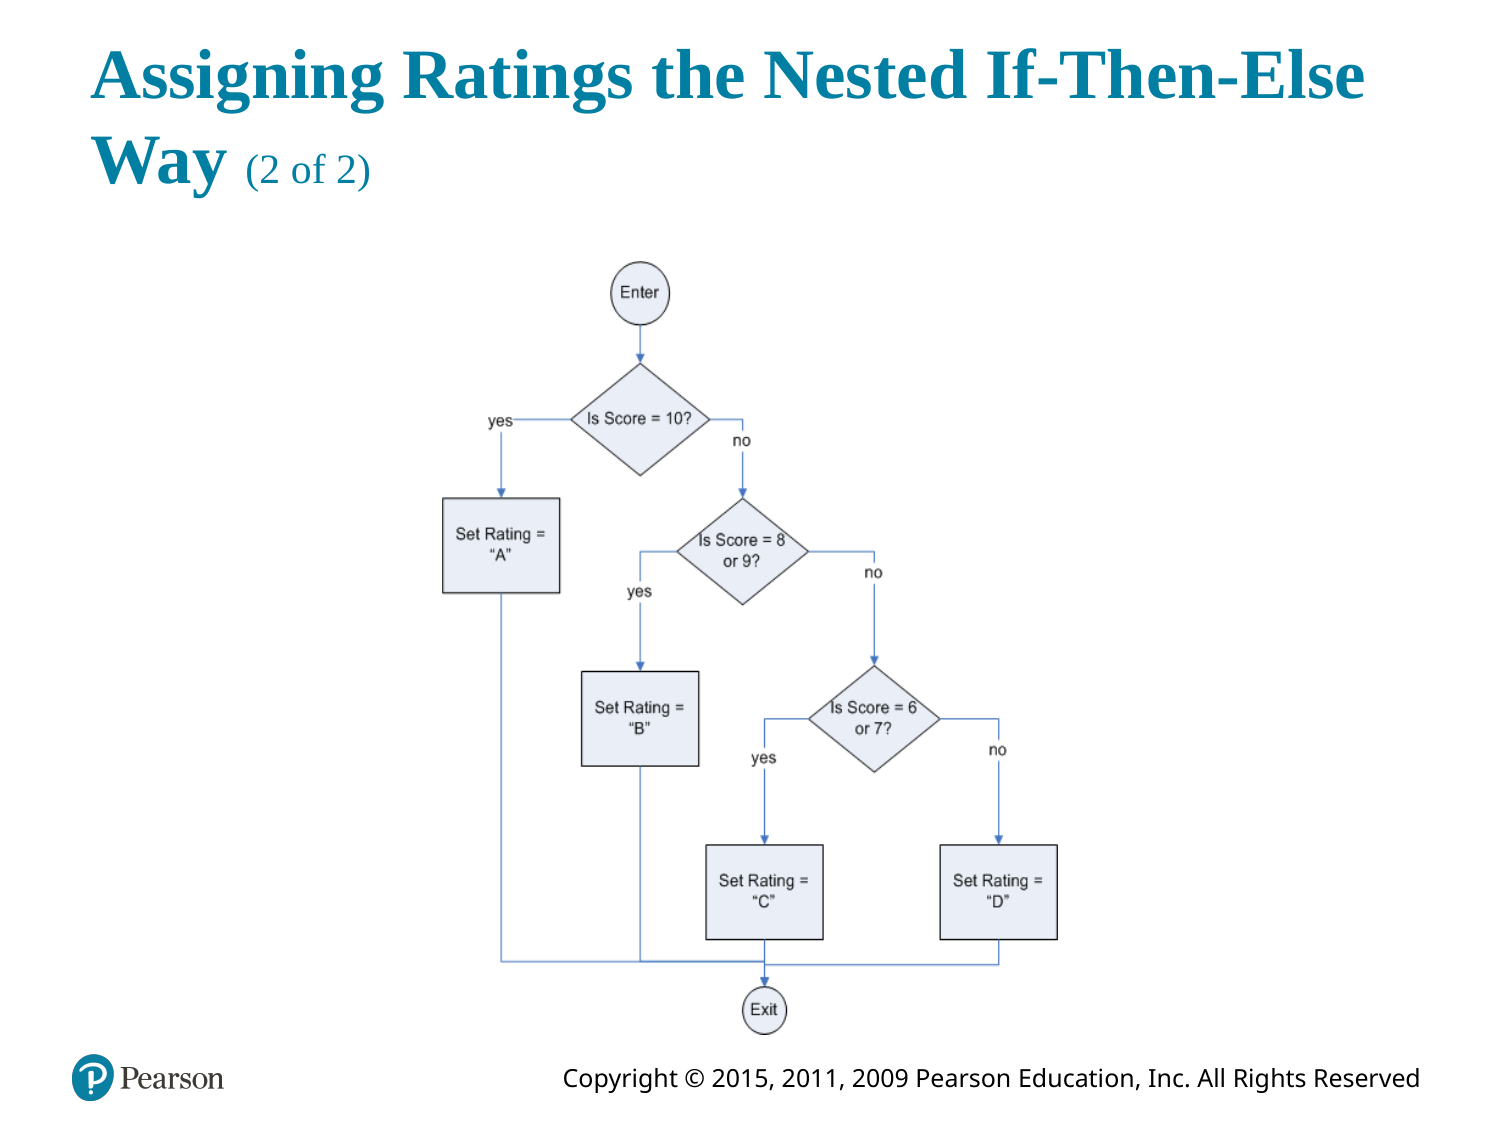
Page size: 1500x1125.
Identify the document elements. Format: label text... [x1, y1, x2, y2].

picture [72, 1087, 83, 1101]
picture [72, 1054, 88, 1070]
picture [80, 1063, 106, 1088]
picture [442, 261, 1058, 1036]
title Assigning Ratings the Nested If-Then-Else Way (2 of 2) [75, 37, 1425, 213]
picture [98, 1054, 224, 1101]
